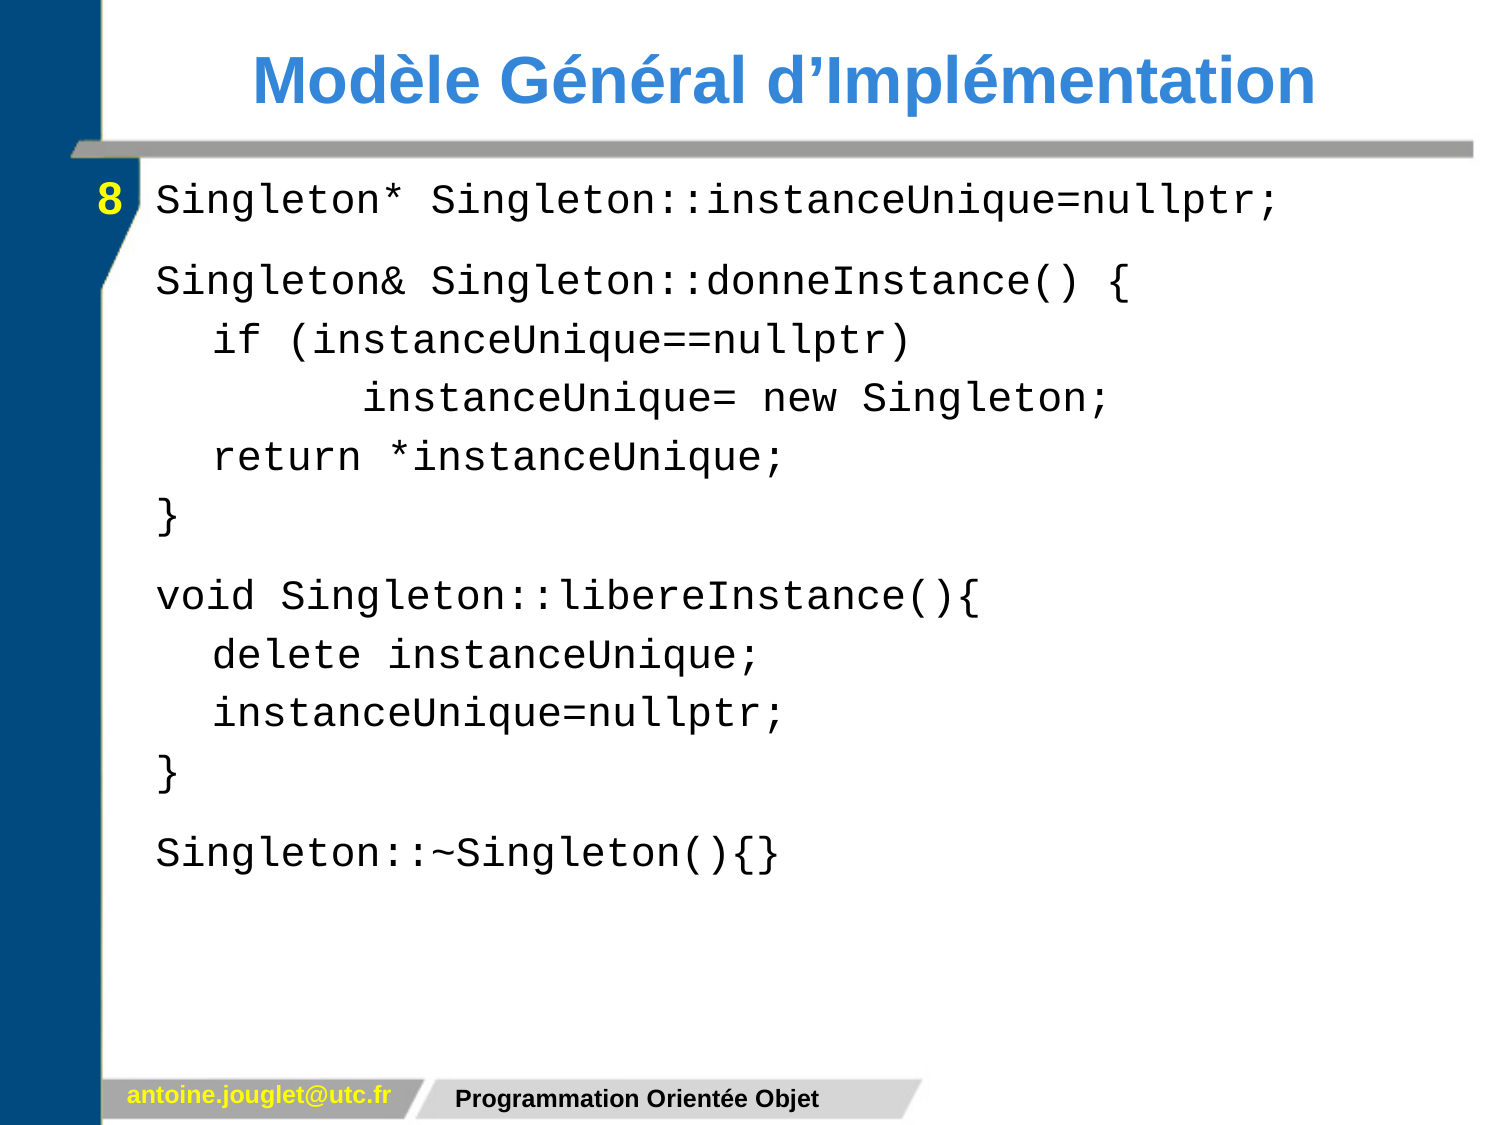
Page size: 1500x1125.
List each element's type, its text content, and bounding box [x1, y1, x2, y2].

title Modèle Général d’Implémentation [100, 15, 1471, 138]
picture [0, 0, 1500, 1125]
list Singleton* Singleton::instanceUnique=nullptr; Singleton& Singleton::donneInstance() { if (instanceUnique==nullptr) instanceUnique= new Singleton; return *instanceUnique; } void Singleton::libereInstance(){ delete instanceUnique; instanceUnique=nullptr; } Singleton::~Singleton(){} [140, 163, 1500, 1067]
slide_number 8 [25, 160, 138, 237]
